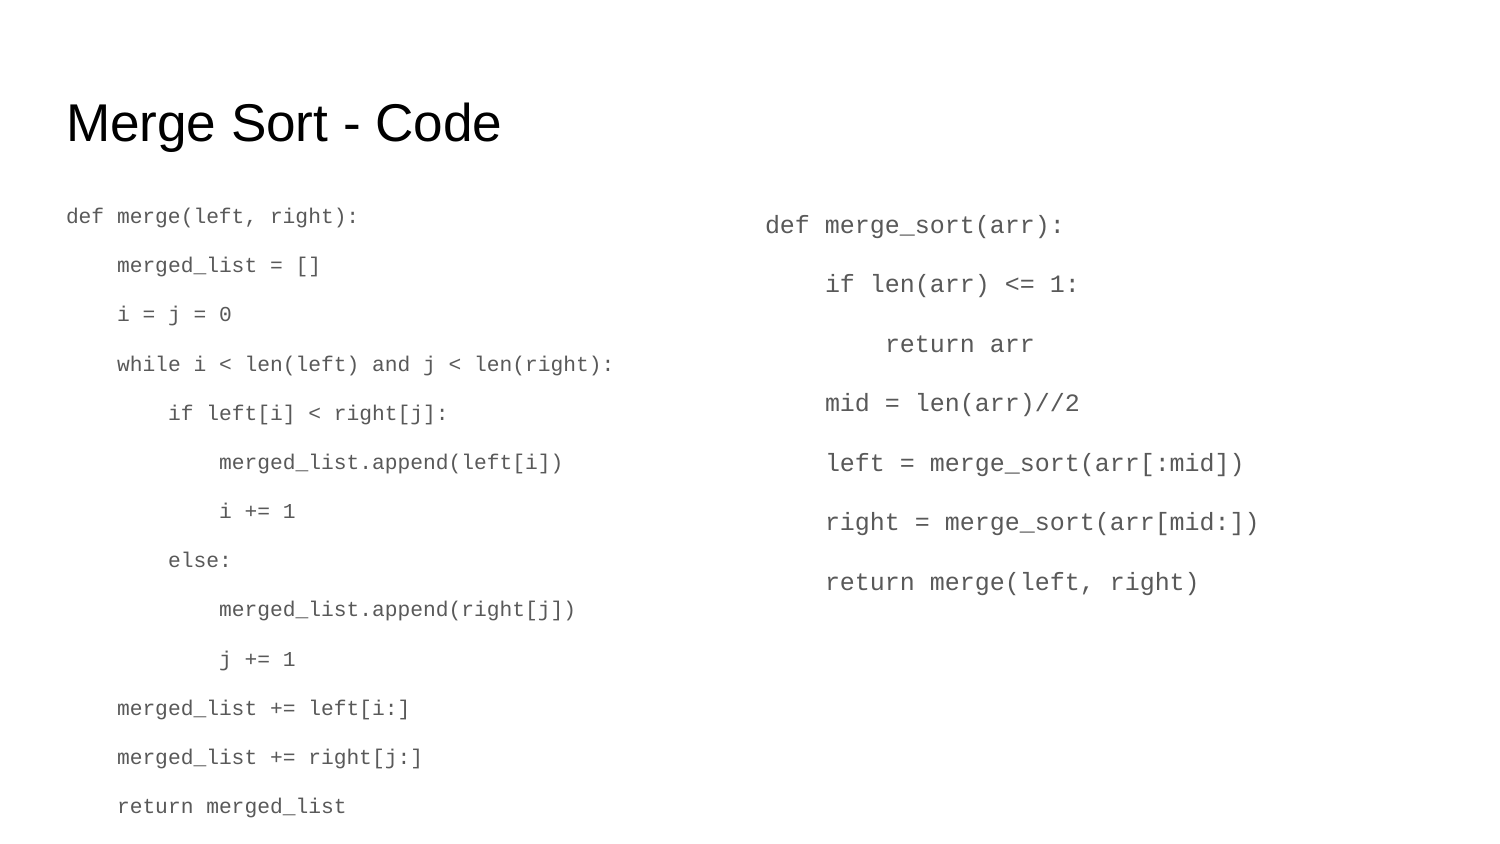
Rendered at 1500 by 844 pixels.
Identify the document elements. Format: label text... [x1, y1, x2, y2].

text_box def merge_sort(arr): if len(arr) <= 1: return arr mid = len(arr)//2 left = merge_sort(arr[:mid]) right = merge_sort(arr[mid:]) return merge(left, right) [749, 189, 1449, 610]
list def merge(left, right): merged_list = [] i = j = 0 while i < len(left) and j < len(right): if left[i] < right[j]: merged_list.append(left[i]) i += 1 else: merged_list.append(right[j]) j += 1 merged_list += left[i:] merged_list += right[j:] return merged_list [51, 189, 750, 750]
title Merge Sort - Code [51, 72, 1449, 167]
